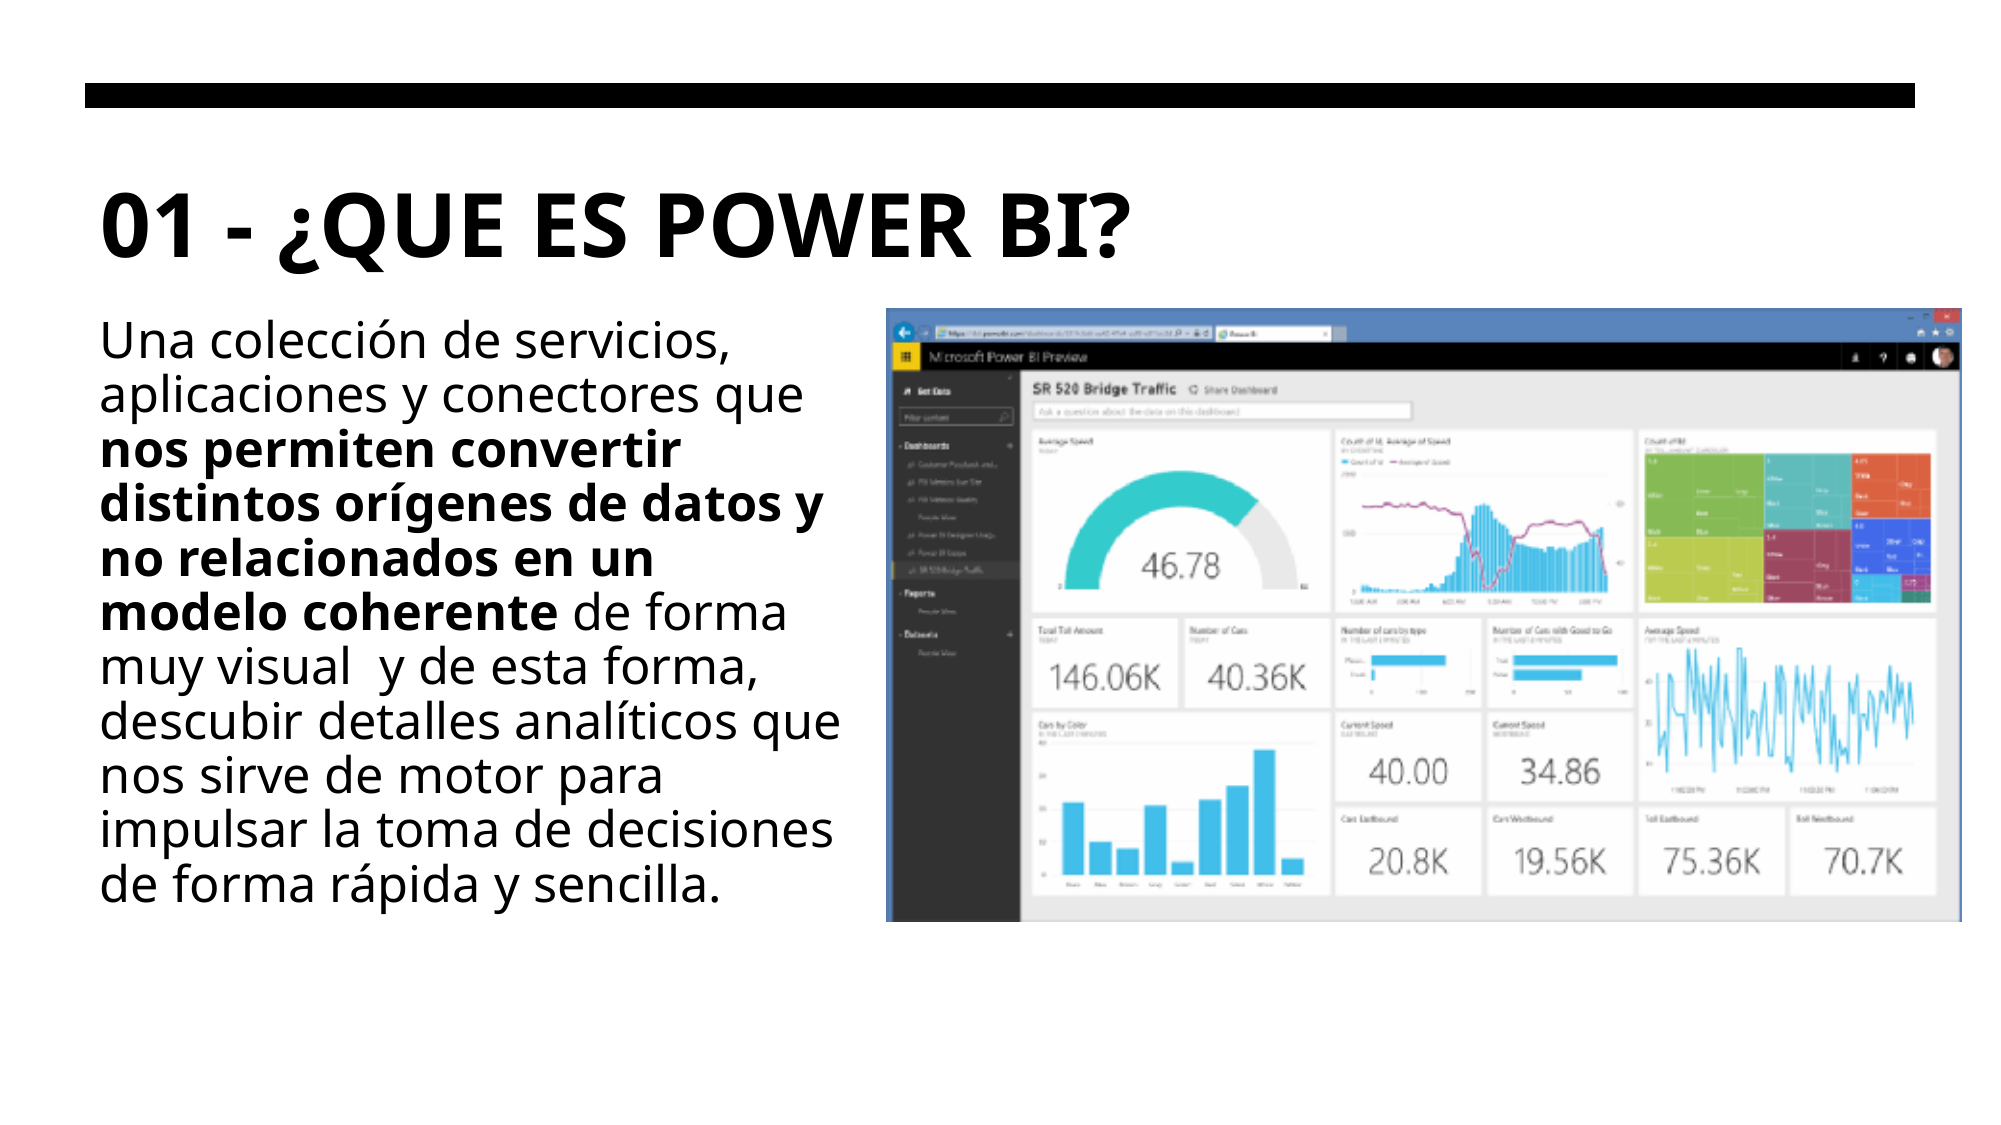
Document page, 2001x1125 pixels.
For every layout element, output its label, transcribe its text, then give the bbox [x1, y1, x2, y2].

title 01 - ¿QUE ES POWER BI? [85, 160, 1916, 283]
picture [886, 307, 1963, 923]
text_box Una colección de servicios, aplicaciones y conectores que nos permiten convertir distintos orígenes de datos y no relacionados en un modelo coherente de forma muy visual y de esta forma, descubir detalles analíticos que nos sirve de motor para impulsar la toma de decisiones de forma rápida y sencilla. [84, 307, 865, 982]
